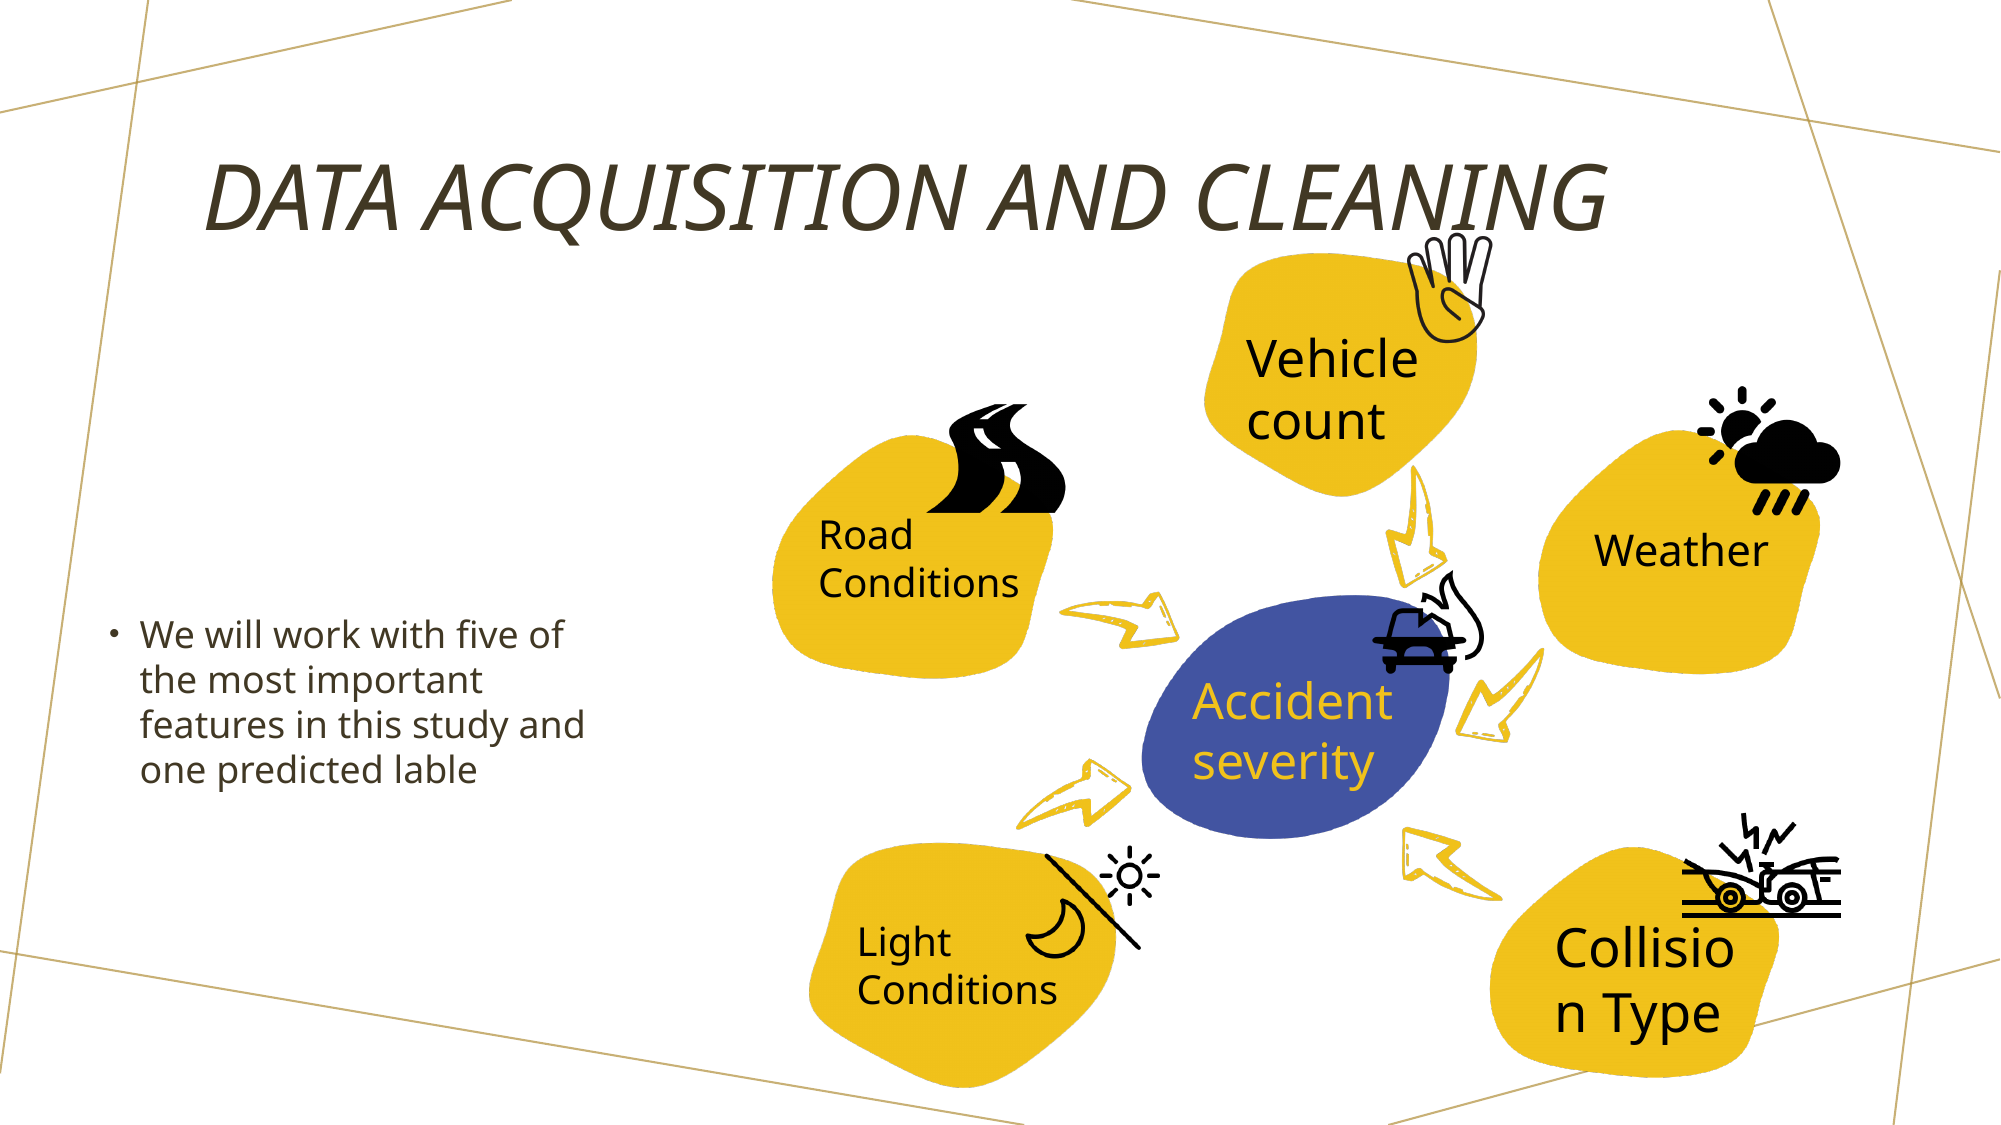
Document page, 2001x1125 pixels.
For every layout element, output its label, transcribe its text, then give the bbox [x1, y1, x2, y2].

picture [761, 231, 1844, 1097]
list We will work with five of the most important features in this study and one predicted lable [94, 603, 647, 799]
title Data Acquisition and Cleaning [187, 87, 1813, 315]
